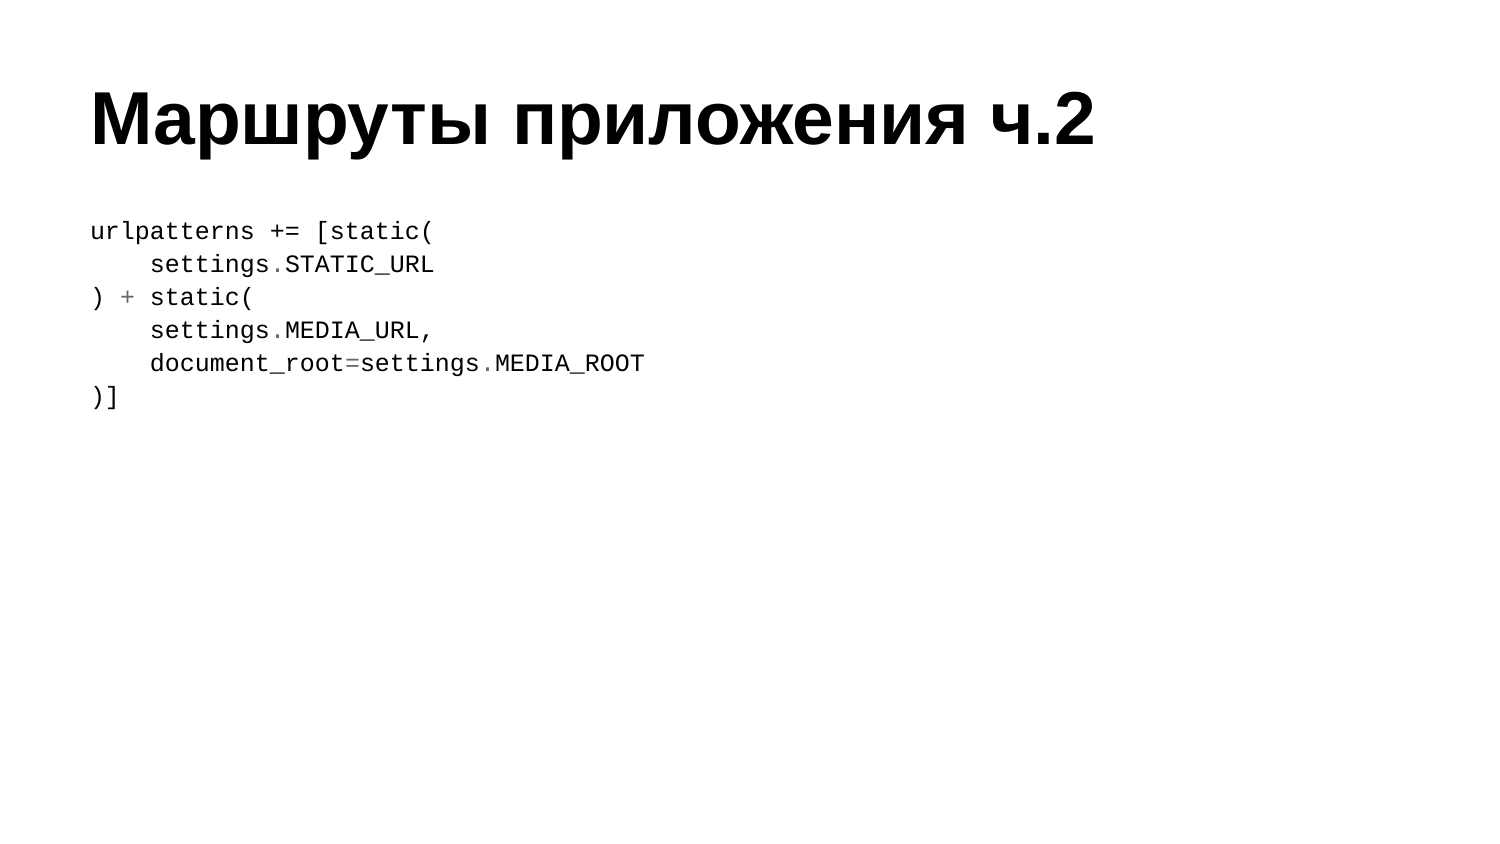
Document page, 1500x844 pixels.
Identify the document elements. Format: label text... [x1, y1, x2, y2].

title Маршруты приложения ч.2 [75, 33, 1425, 175]
list urlpatterns += [static( settings.STATIC_URL ) + static( settings.MEDIA_URL, document_root=settings.MEDIA_ROOT )] [75, 196, 1425, 808]
